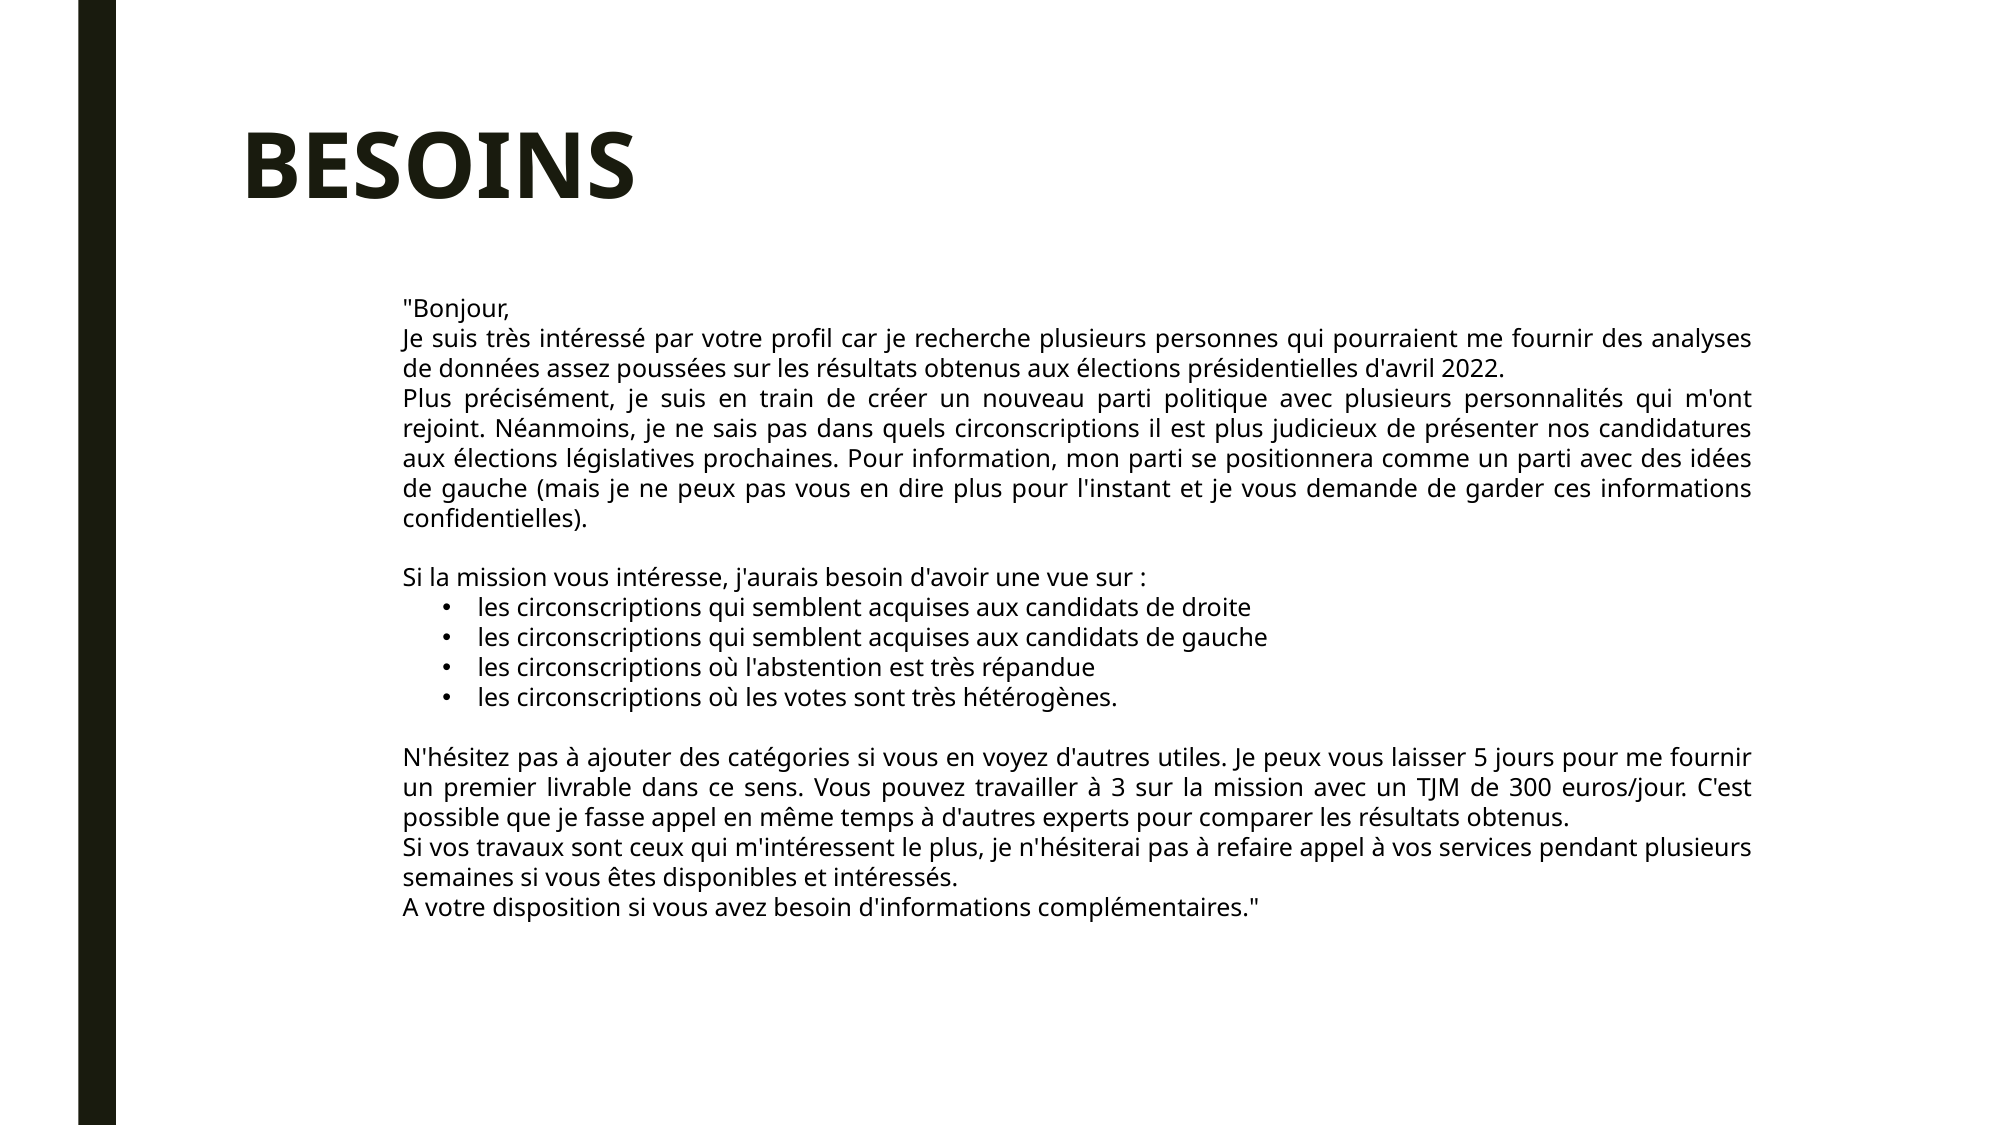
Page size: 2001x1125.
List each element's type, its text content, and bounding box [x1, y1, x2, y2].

text_box "Bonjour, Je suis très intéressé par votre profil car je recherche plusieurs personnes qui pourraient me fournir des analyses de données assez poussées sur les résultats obtenus aux élections présidentielles d'avril 2022. Plus précisément, je suis en train de créer un nouveau parti politique avec plusieurs personnalités qui m'ont rejoint. Néanmoins, je ne sais pas dans quels circonscriptions il est plus judicieux de présenter nos candidatures aux élections législatives prochaines. Pour information, mon parti se positionnera comme un parti avec des idées de gauche (mais je ne peux pas vous en dire plus pour l'instant et je vous demande de garder ces informations confidentielles). Si la mission vous intéresse, j'aurais besoin d'avoir une vue sur : les circonscriptions qui semblent acquises aux candidats de droite les circonscriptions qui semblent acquises aux candidats de gauche les circonscriptions où l'abstention est très répandue les circonscriptions où les votes sont très hétérogènes. N'hésitez pas à ajouter des catégories si vous en voyez d'autres utiles. Je peux vous laisser 5 jours pour me fournir un premier livrable dans ce sens. Vous pouvez travailler à 3 sur la mission avec un TJM de 300 euros/jour. C'est possible que je fasse appel en même temps à d'autres experts pour comparer les résultats obtenus. Si vos travaux sont ceux qui m'intéressent le plus, je n'hésiterai pas à refaire appel à vos services pendant plusieurs semaines si vous êtes disponibles et intéressés. A votre disposition si vous avez besoin d'informations complémentaires." [387, 285, 1770, 929]
title BESOINS [225, 112, 1800, 357]
